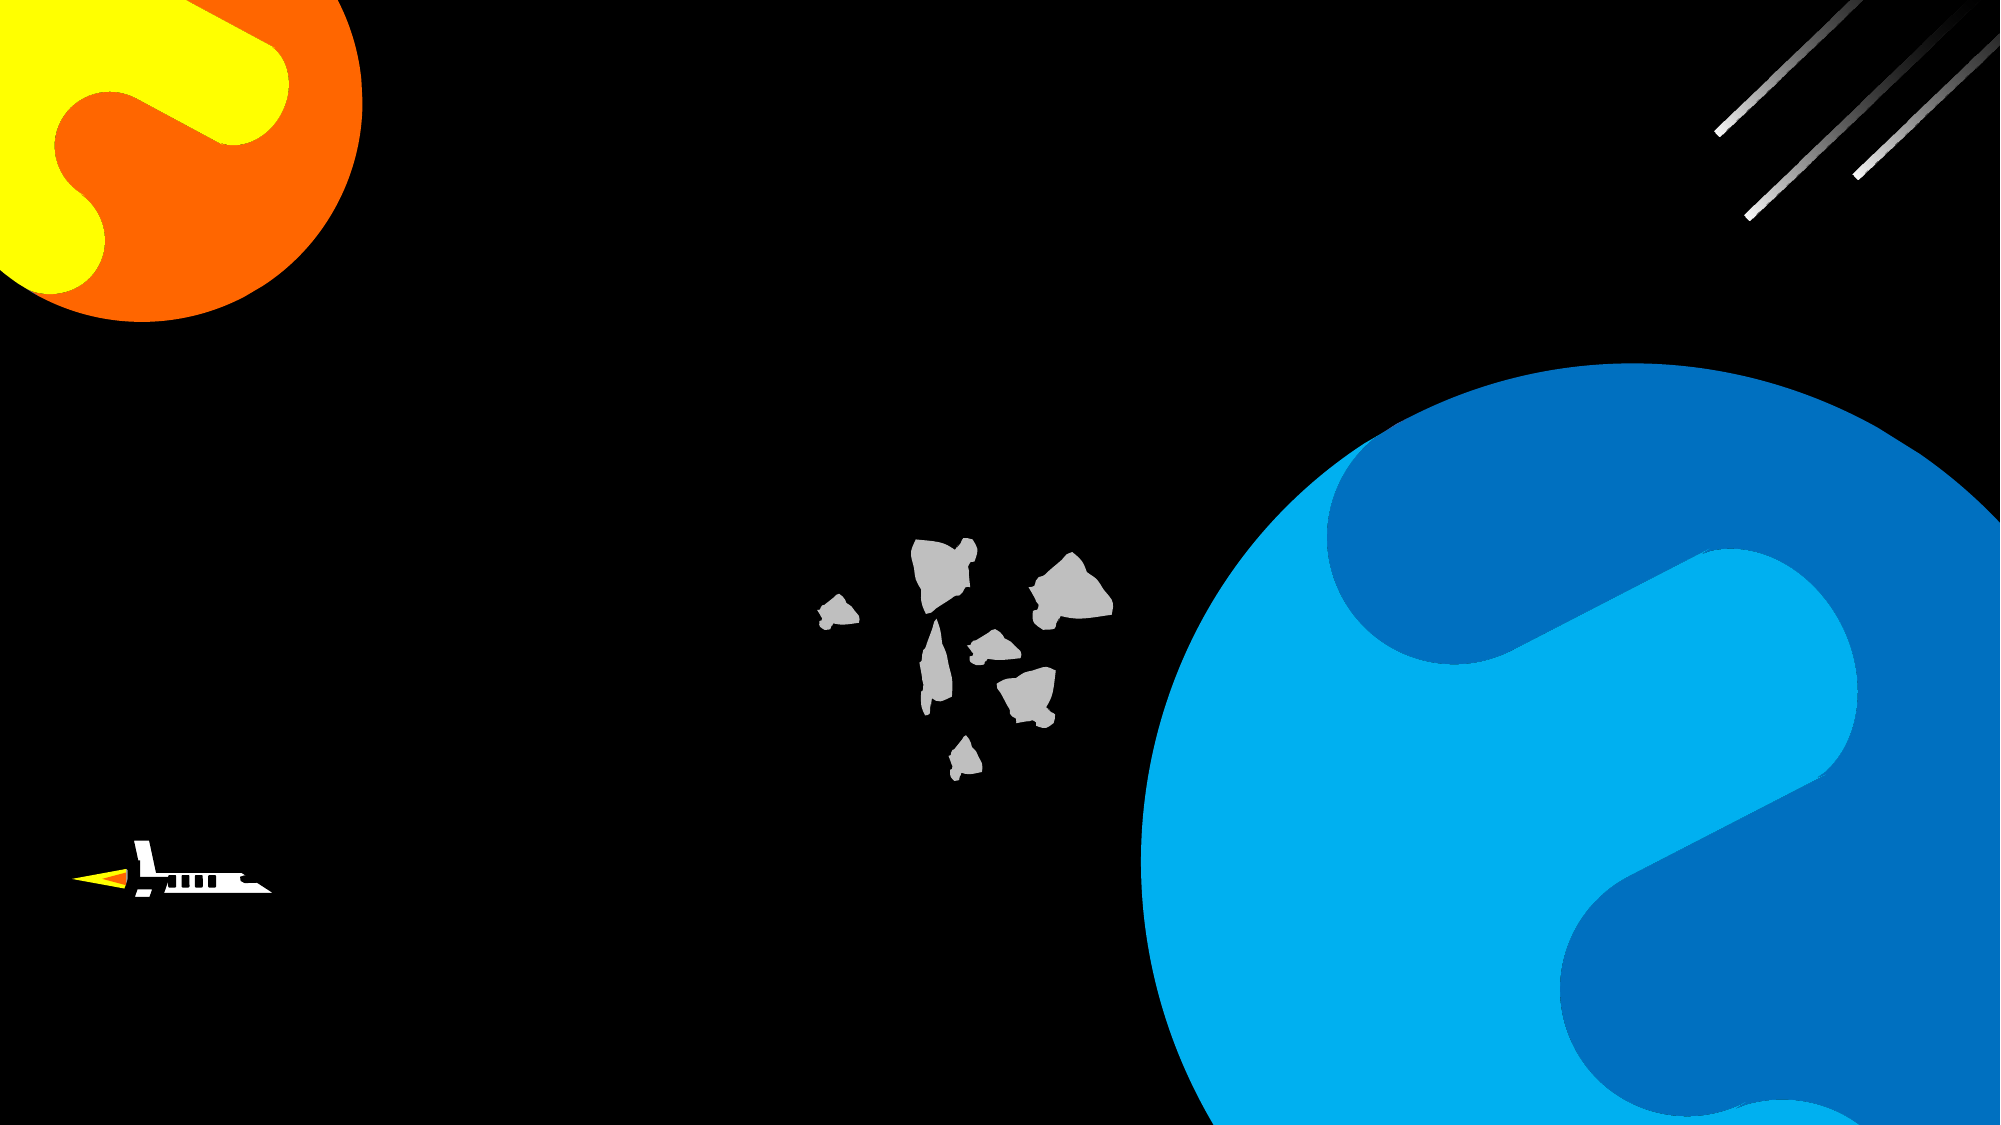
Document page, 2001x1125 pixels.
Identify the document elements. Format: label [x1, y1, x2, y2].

text_box [995, 665, 1057, 729]
text_box [1742, 0, 1982, 222]
text_box [909, 537, 979, 616]
text_box [1143, 361, 2000, 1125]
text_box [0, 0, 363, 322]
text_box [918, 616, 954, 717]
text_box [1026, 550, 1115, 631]
text_box [1712, 0, 1864, 138]
text_box [71, 834, 294, 904]
text_box [815, 592, 861, 631]
text_box [1851, 31, 2000, 182]
text_box [964, 627, 1023, 667]
text_box [946, 733, 984, 782]
